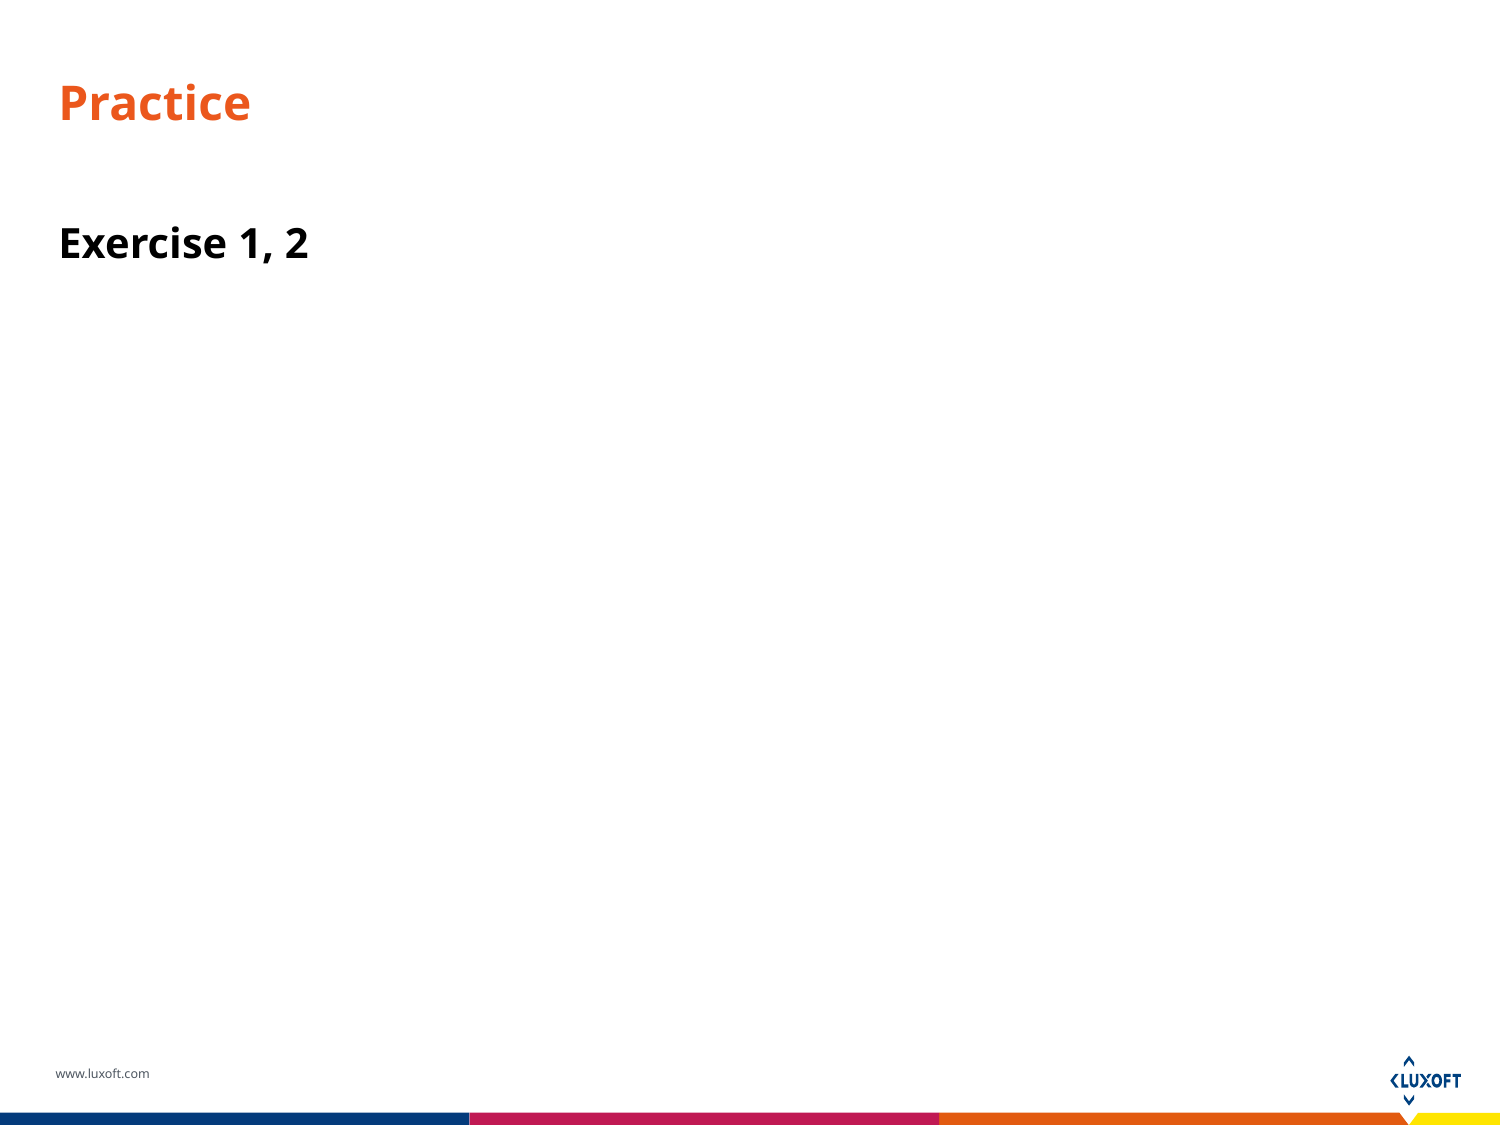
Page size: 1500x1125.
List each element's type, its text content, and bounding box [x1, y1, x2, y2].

list Exercise 1, 2 [47, 196, 1457, 1018]
title Practice [47, 59, 1457, 143]
